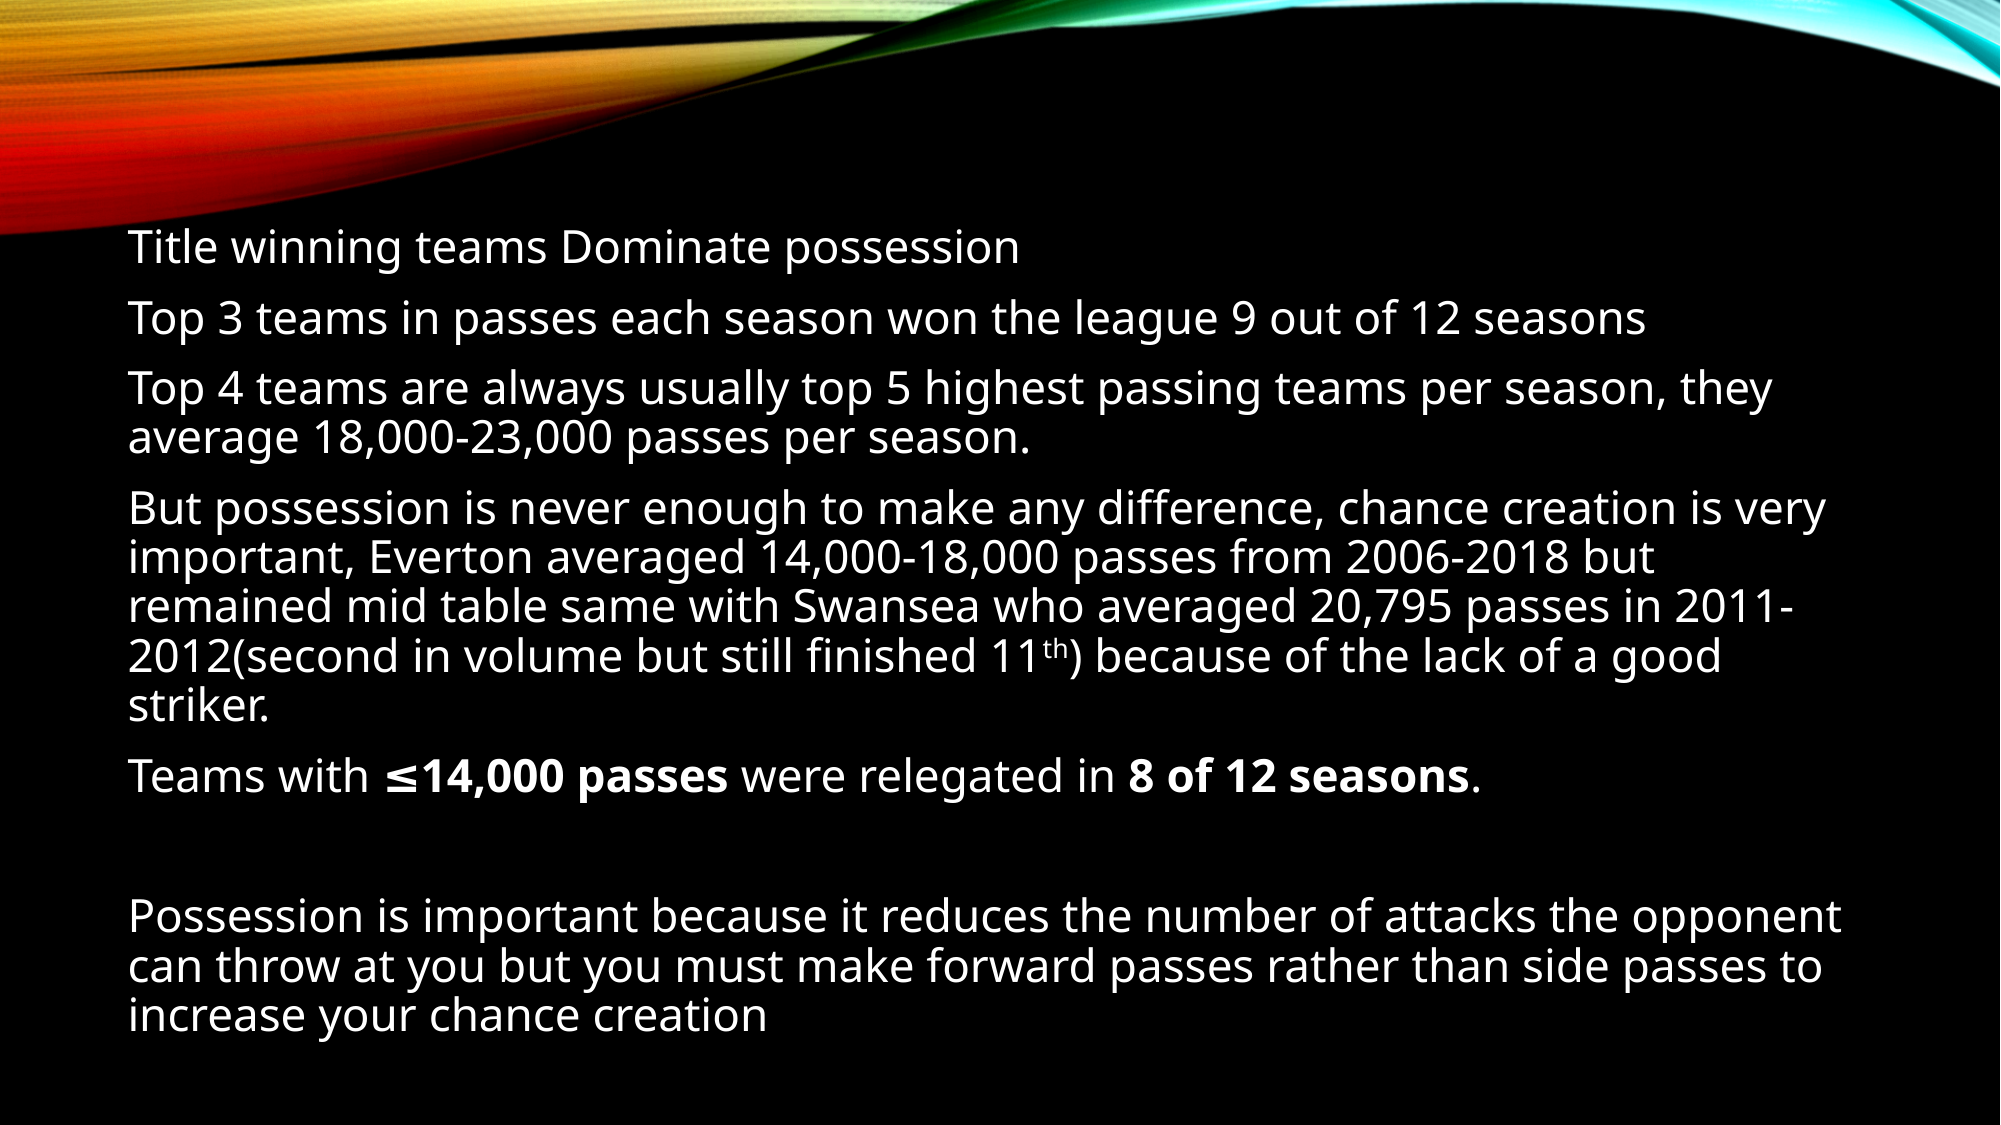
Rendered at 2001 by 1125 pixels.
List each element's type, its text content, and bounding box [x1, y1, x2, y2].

list Title winning teams Dominate possession Top 3 teams in passes each season won the league 9 out of 12 seasons Top 4 teams are always usually top 5 highest passing teams per season, they average 18,000-23,000 passes per season. But possession is never enough to make any difference, chance creation is very important, Everton averaged 14,000-18,000 passes from 2006-2018 but remained mid table same with Swansea who averaged 20,795 passes in 2011-2012(second in volume but still finished 11th) because of the lack of a good striker. Teams with ≤14,000 passes were relegated in 8 of 12 seasons. Possession is important because it reduces the number of attacks the opponent can throw at you but you must make forward passes rather than side passes to increase your chance creation [112, 216, 1888, 1062]
picture [0, 0, 2000, 237]
